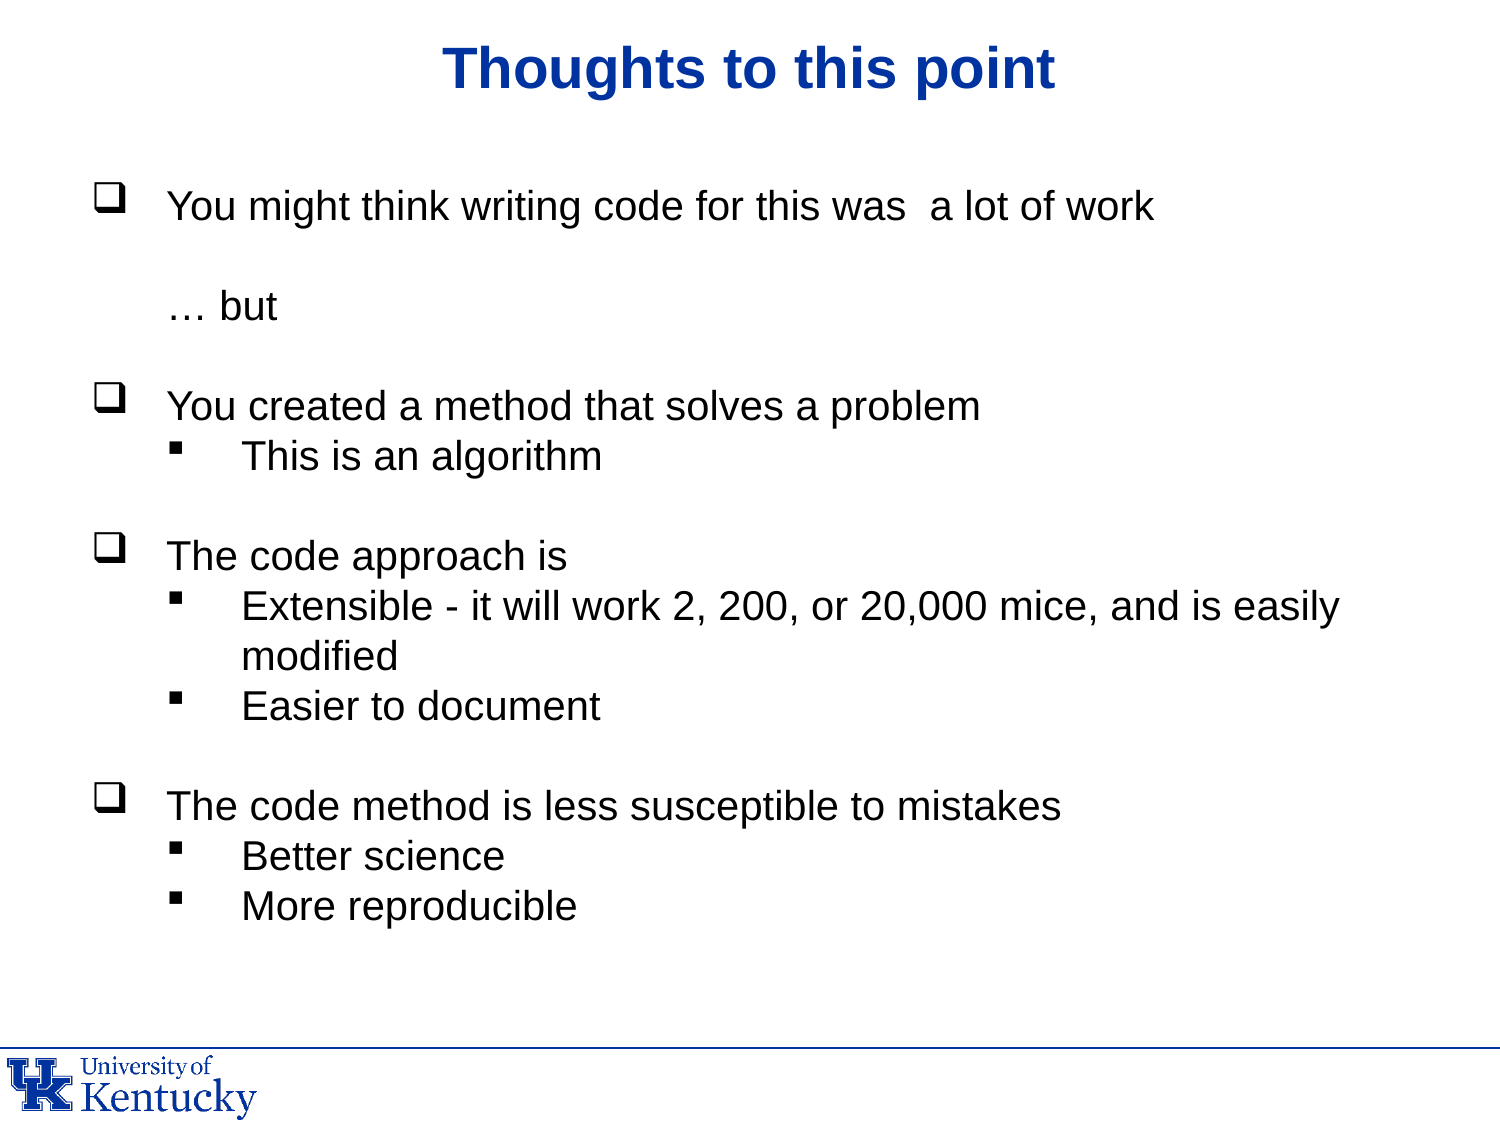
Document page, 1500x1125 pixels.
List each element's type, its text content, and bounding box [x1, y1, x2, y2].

title Thoughts to this point [11, 24, 1488, 105]
text_box You might think writing code for this was a lot of work … but You created a method that solves a problem This is an algorithm The code approach is Extensible - it will work 2, 200, or 20,000 mice, and is easily modified Easier to document The code method is less susceptible to mistakes Better science More reproducible [76, 171, 1446, 937]
picture [7, 1055, 257, 1120]
